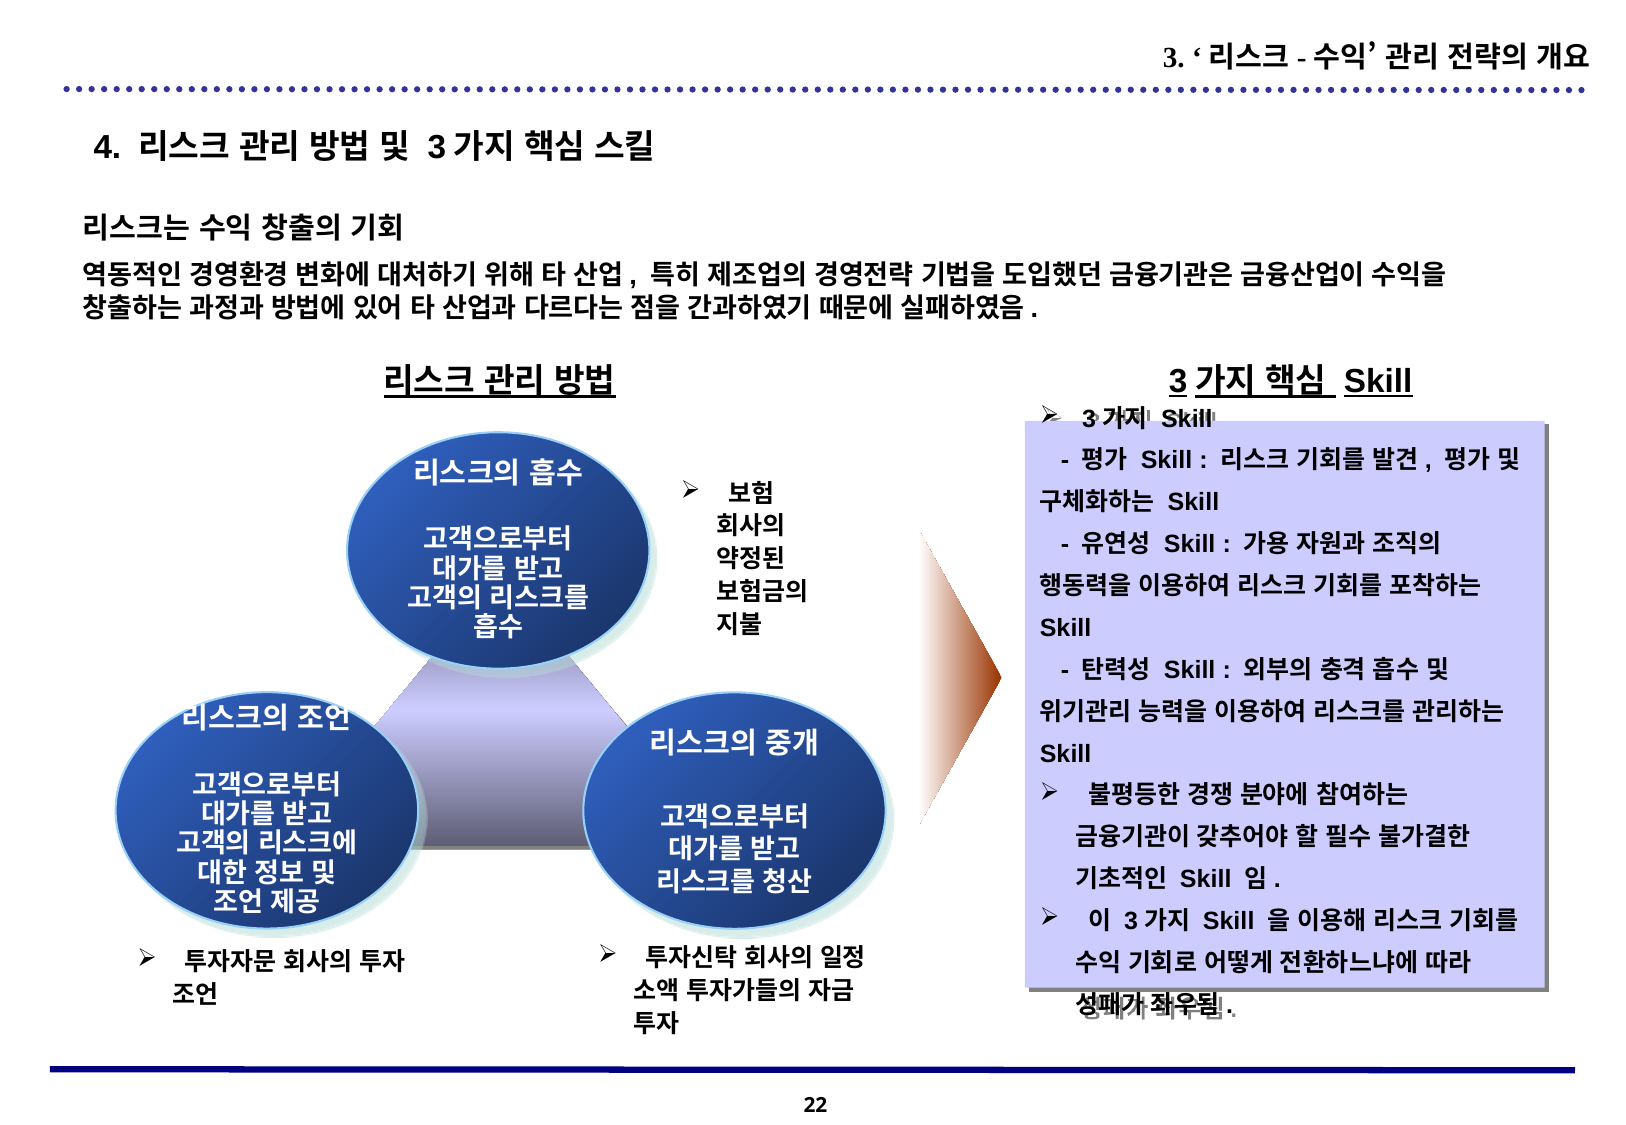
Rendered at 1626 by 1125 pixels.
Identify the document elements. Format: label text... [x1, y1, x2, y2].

text_box 4. 리스크 관리 방법 및 3가지 핵심 스킬 [78, 117, 695, 173]
text_box 3가지 핵심 Skill [1036, 349, 1545, 409]
text_box 리스크의 중개 고객으로부터 대가를 받고 리스크를 청산 [583, 692, 886, 929]
text_box [374, 662, 627, 846]
text_box 투자자문 회사의 투자 조언 [122, 940, 442, 1012]
text_box 보험 회사의 약정된 보험금의 지불 [666, 503, 844, 610]
text_box 리스크 관리 방법 [198, 349, 801, 409]
text_box 3. ‘리스크-수익’ 관리 전략의 개요 [1148, 30, 1606, 81]
text_box 3가지 Skill - 평가 Skill : 리스크 기회를 발견, 평가 및 구체화하는 Skill - 유연성 Skill : 가용 자원과 조직의 행동력을 이용하여 리스크 기회를 포착하는 Skill - 탄력성 Skill : 외부의 충격 흡수 및 위기관리 능력을 이용하여 리스크를 관리하는 Skill 불평등한 경쟁 분야에 참여하는 금융기관이 갖추어야 할 필수 불가결한 기초적인 Skill 임. 이 3가지 Skill 을 이용해 리스크 기회를 수익 기회로 어떻게 전환하느냐에 따라 성패가 좌우됨. [1024, 420, 1545, 988]
text_box 리스크의 흡수 고객으로부터 대가를 받고 고객의 리스크를 흡수 [347, 432, 650, 669]
text_box 리스크는 수익 창출의 기회 역동적인 경영환경 변화에 대처하기 위해 타 산업, 특히 제조업의 경영전략 기법을 도입했던 금융기관은 금융산업이 수익을 창출하는 과정과 방법에 있어 타 산업과 다르다는 점을 간과하였기 때문에 실패하였음. [68, 193, 1522, 338]
text_box [918, 529, 1002, 826]
text_box 리스크의 조언 고객으로부터 대가를 받고 고객의 리스크에 대한 정보 및 조언 제공 [115, 692, 419, 929]
text_box 투자신탁 회사의 일정 소액 투자가들의 자금 투자 [583, 940, 903, 1035]
